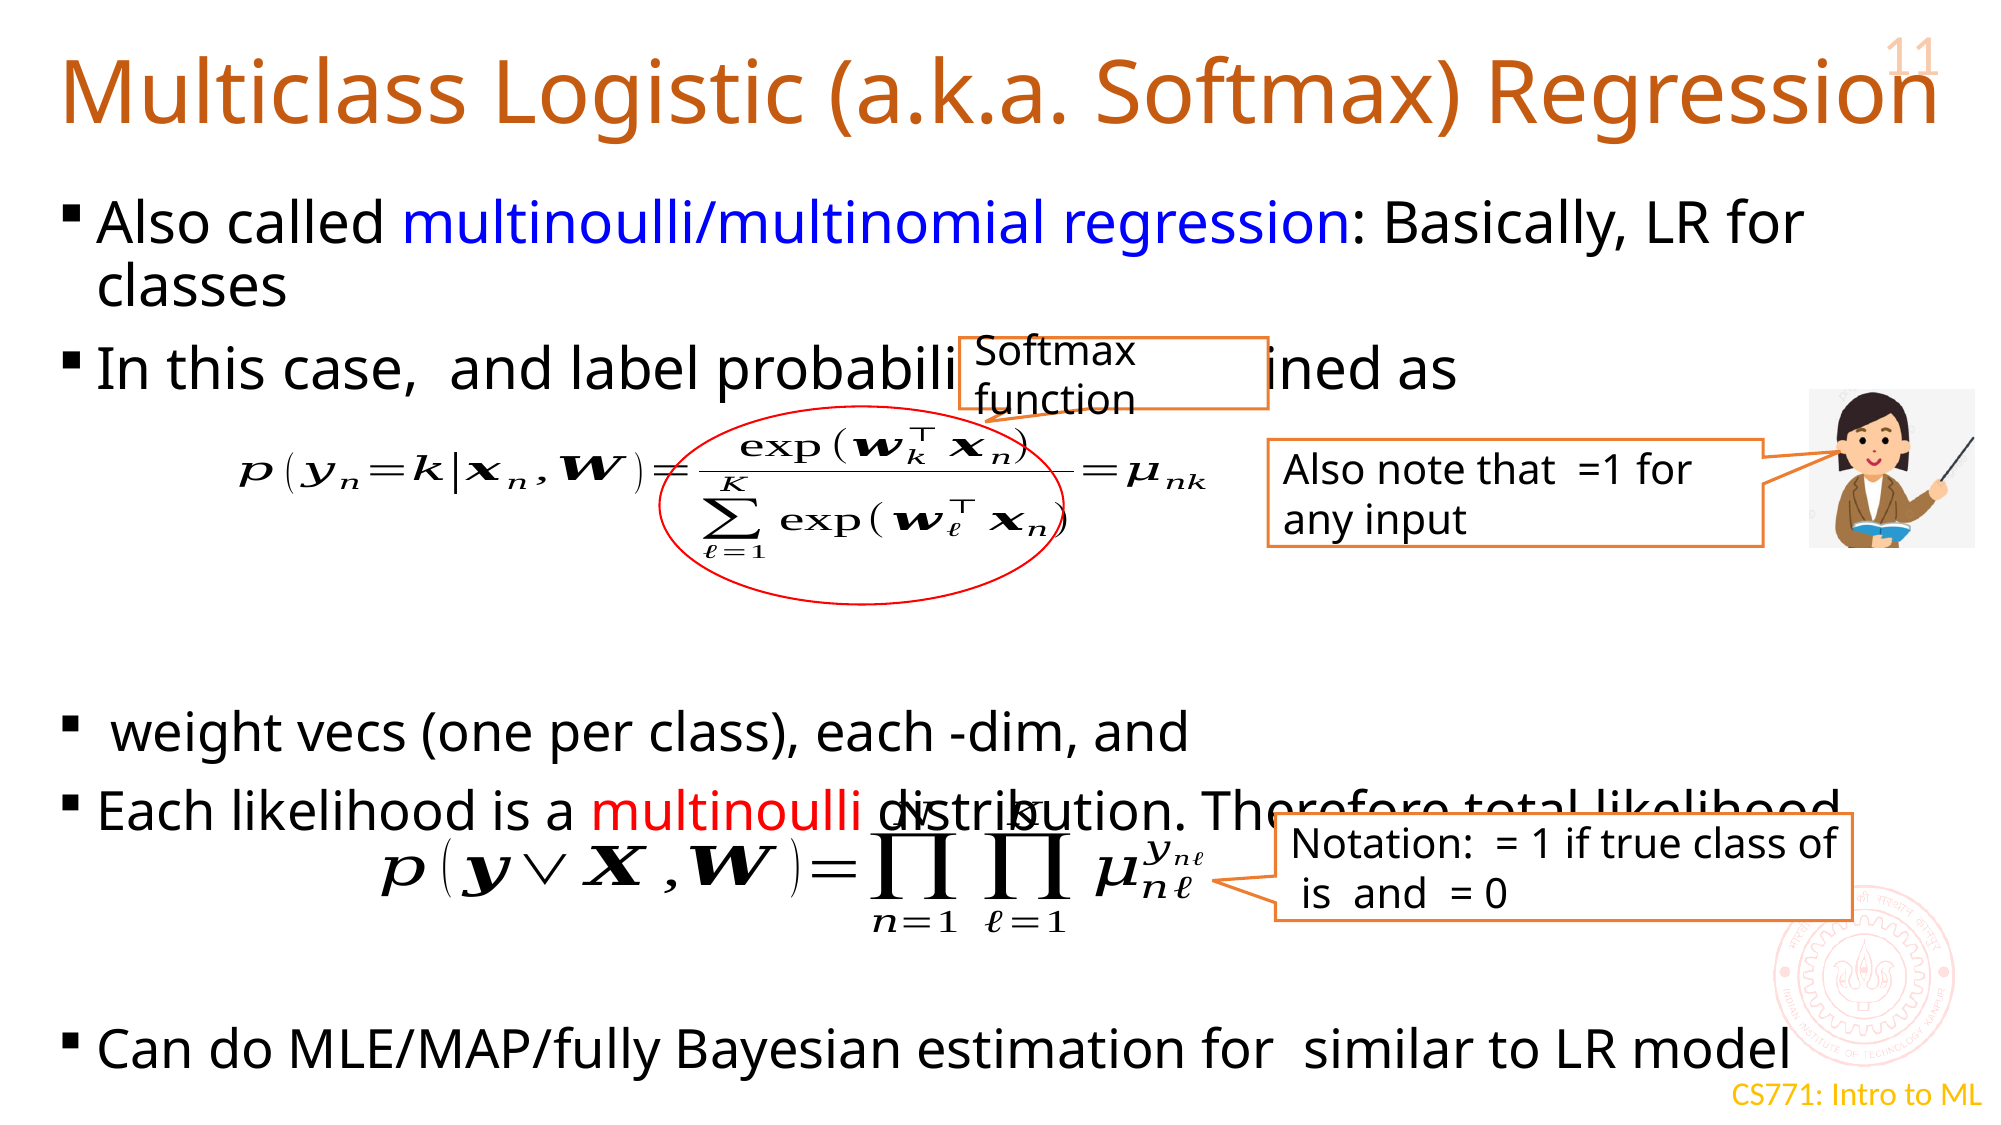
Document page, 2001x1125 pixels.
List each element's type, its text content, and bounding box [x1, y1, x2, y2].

title Multiclass Logistic (a.k.a. Softmax) Regression [43, 27, 1970, 163]
text_box Softmax function [958, 336, 1270, 423]
text_box [658, 405, 1065, 606]
picture [1809, 389, 1975, 549]
slide_number 11 [1857, 22, 1957, 83]
